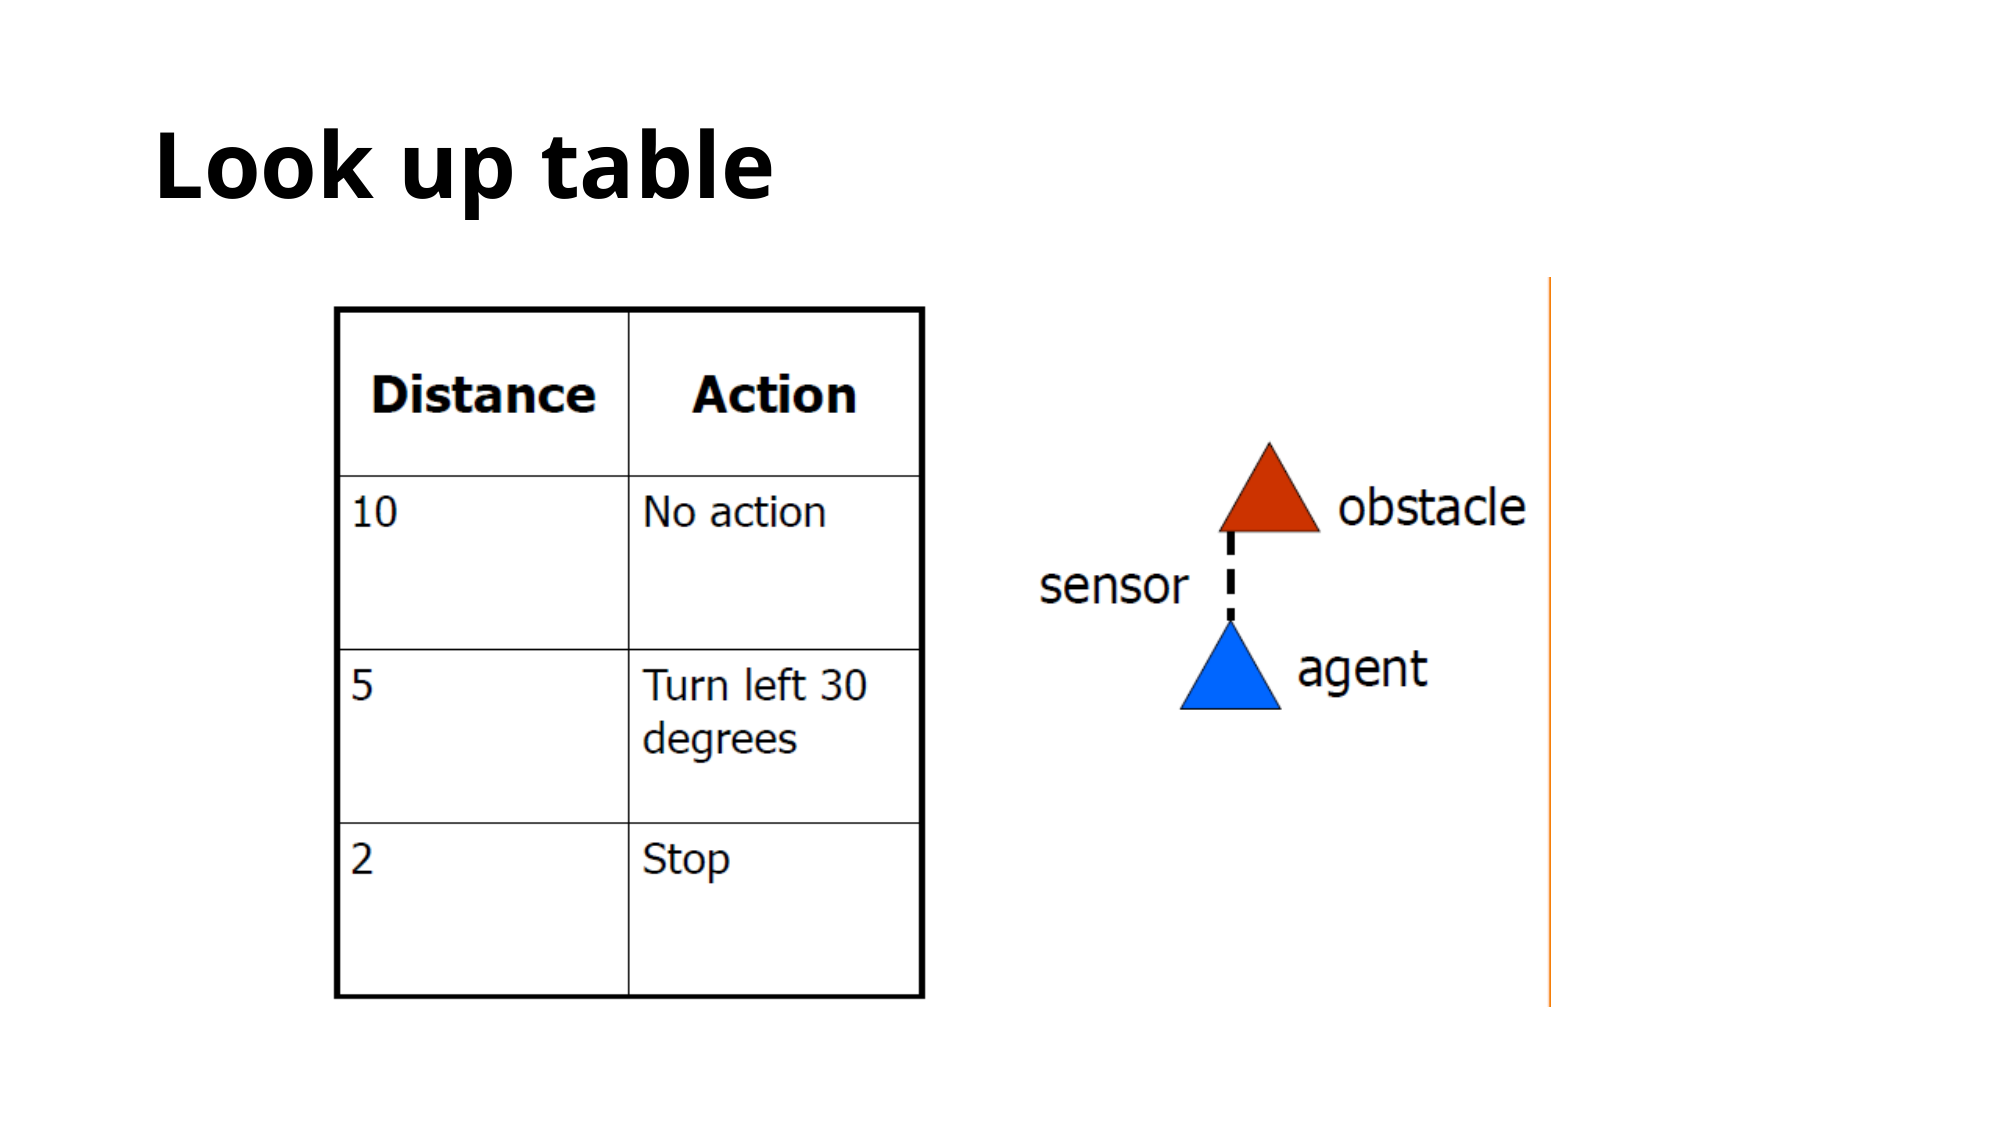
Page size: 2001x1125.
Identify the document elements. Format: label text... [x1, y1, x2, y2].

picture [292, 277, 1551, 1007]
title Look up table [137, 59, 1863, 278]
